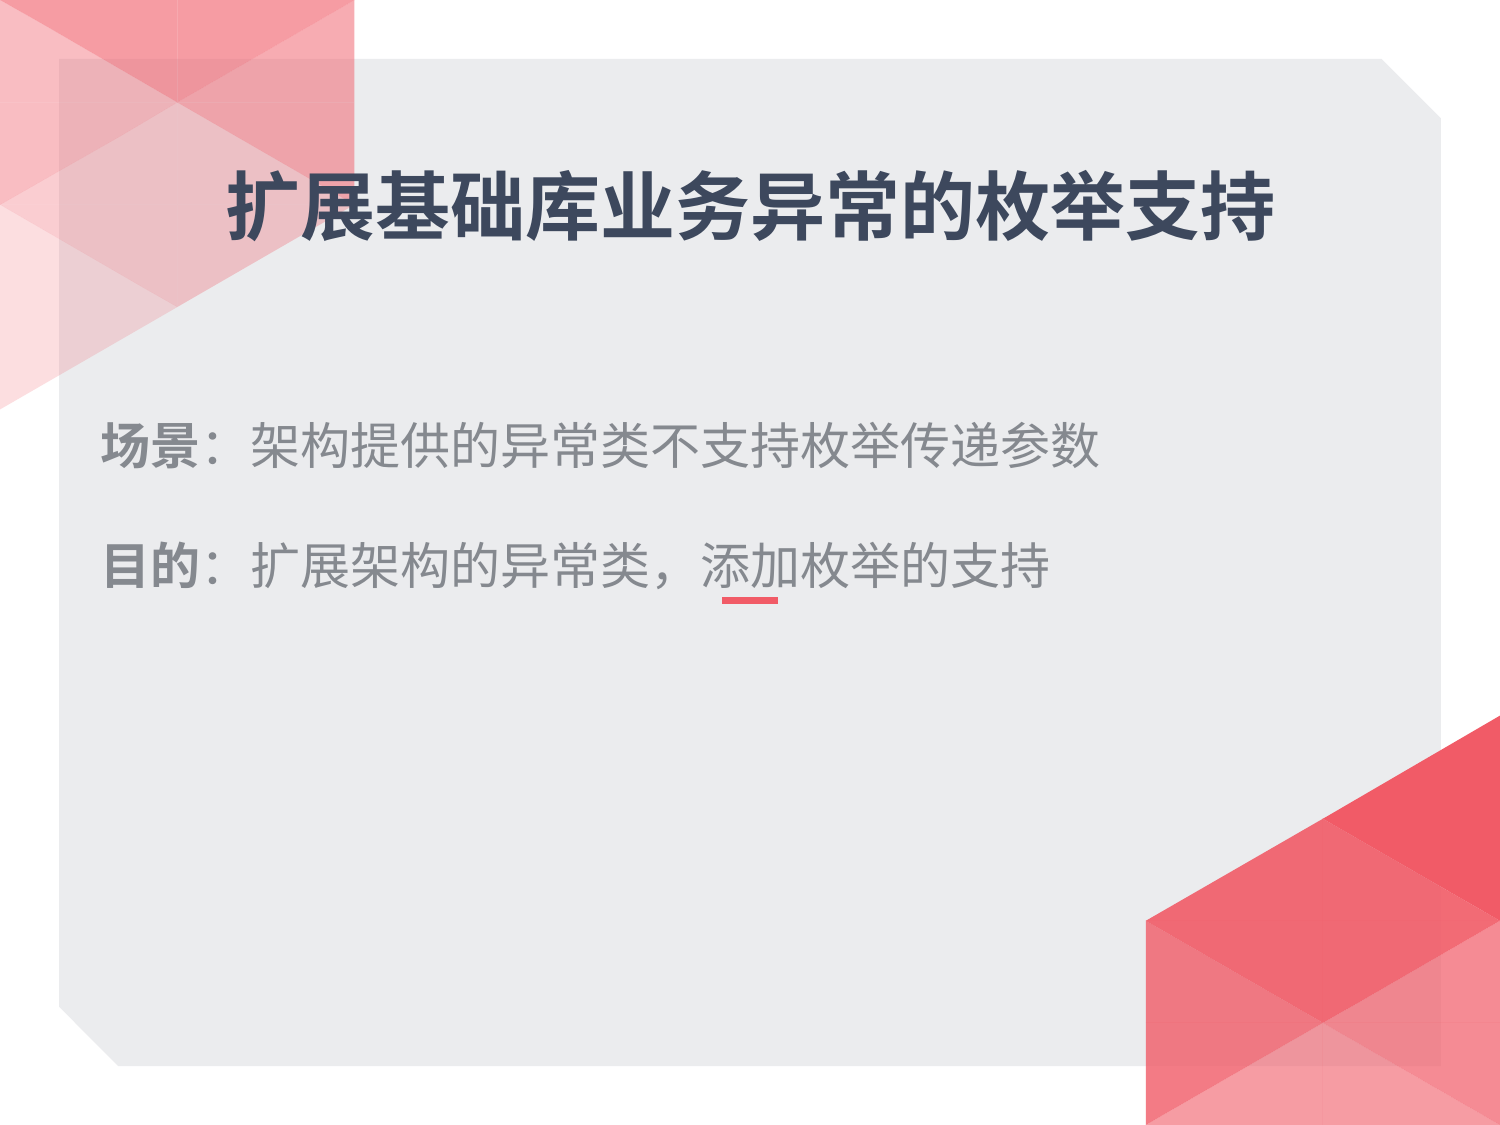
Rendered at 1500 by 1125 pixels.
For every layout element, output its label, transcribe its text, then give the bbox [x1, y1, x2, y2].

list 场景：架构提供的异常类不支持枚举传递参数 目的：扩展架构的异常类，添加枚举的支持 [100, 354, 1400, 1028]
title 扩展基础库业务异常的枚举支持 [100, 70, 1400, 250]
